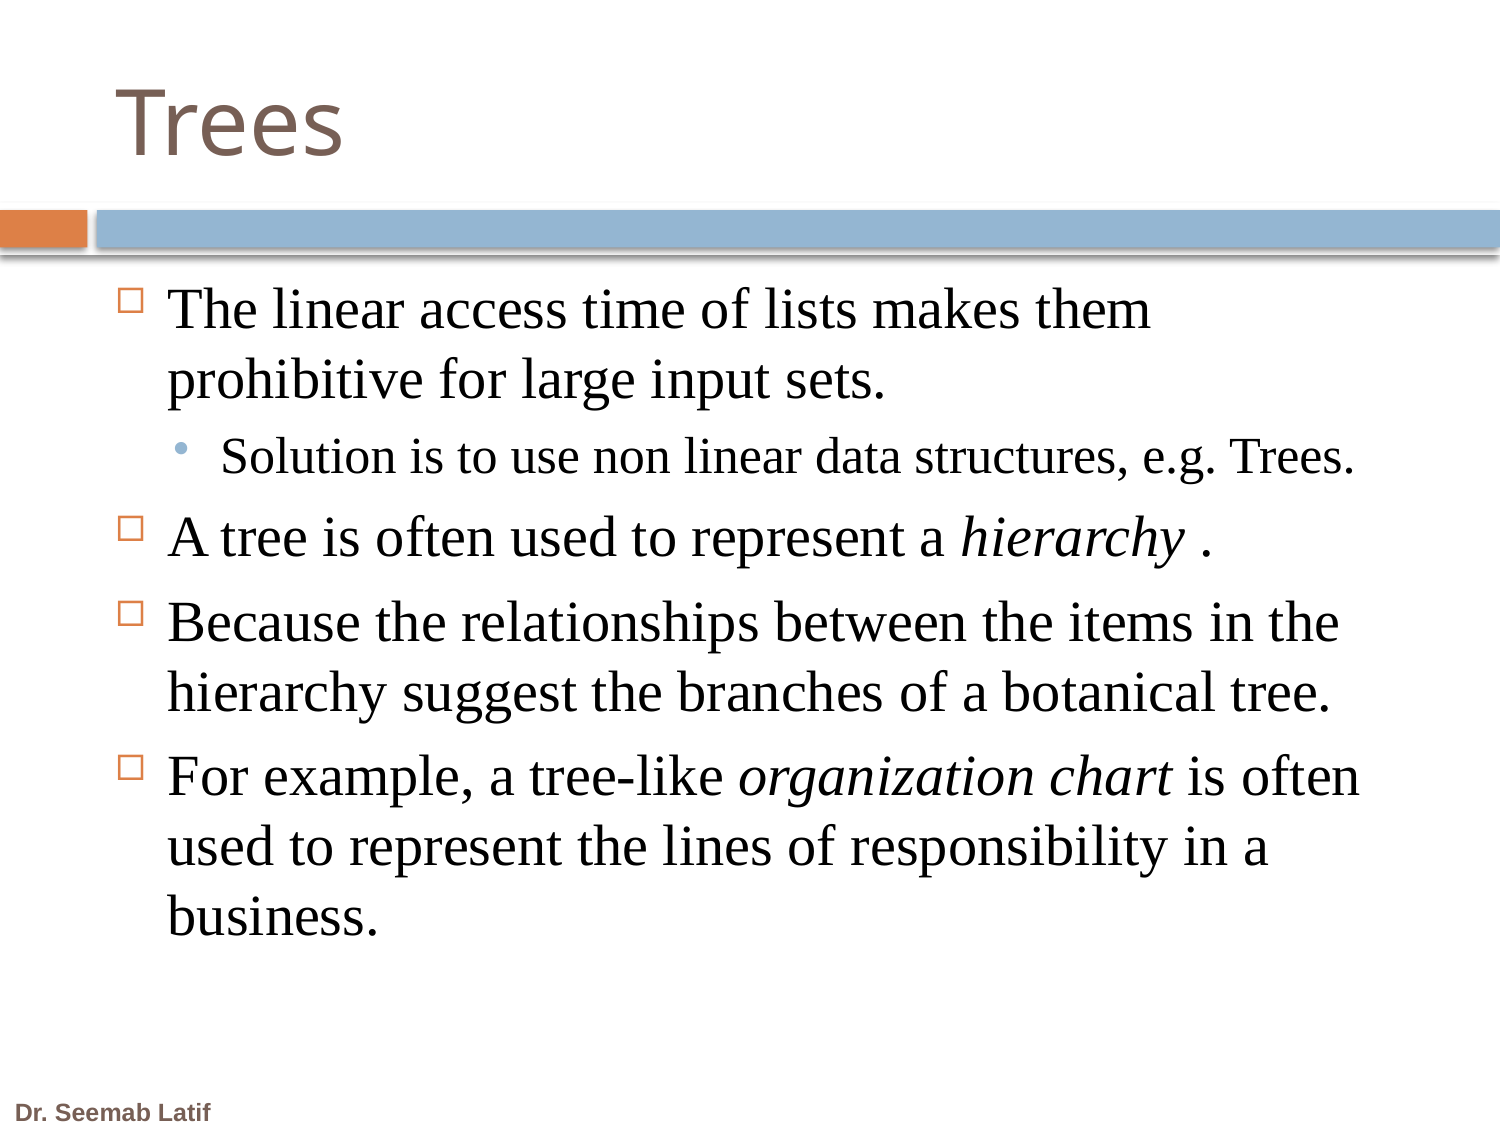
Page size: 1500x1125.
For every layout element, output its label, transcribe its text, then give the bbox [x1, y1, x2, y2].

title Trees [100, 37, 1438, 200]
list The linear access time of lists makes them prohibitive for large input sets. Solution is to use non linear data structures, e.g. Trees. A tree is often used to represent a hierarchy . Because the relationships between the items in the hierarchy suggest the branches of a botanical tree. For example, a tree-like organization chart is often used to represent the lines of responsibility in a business. [100, 262, 1438, 1000]
